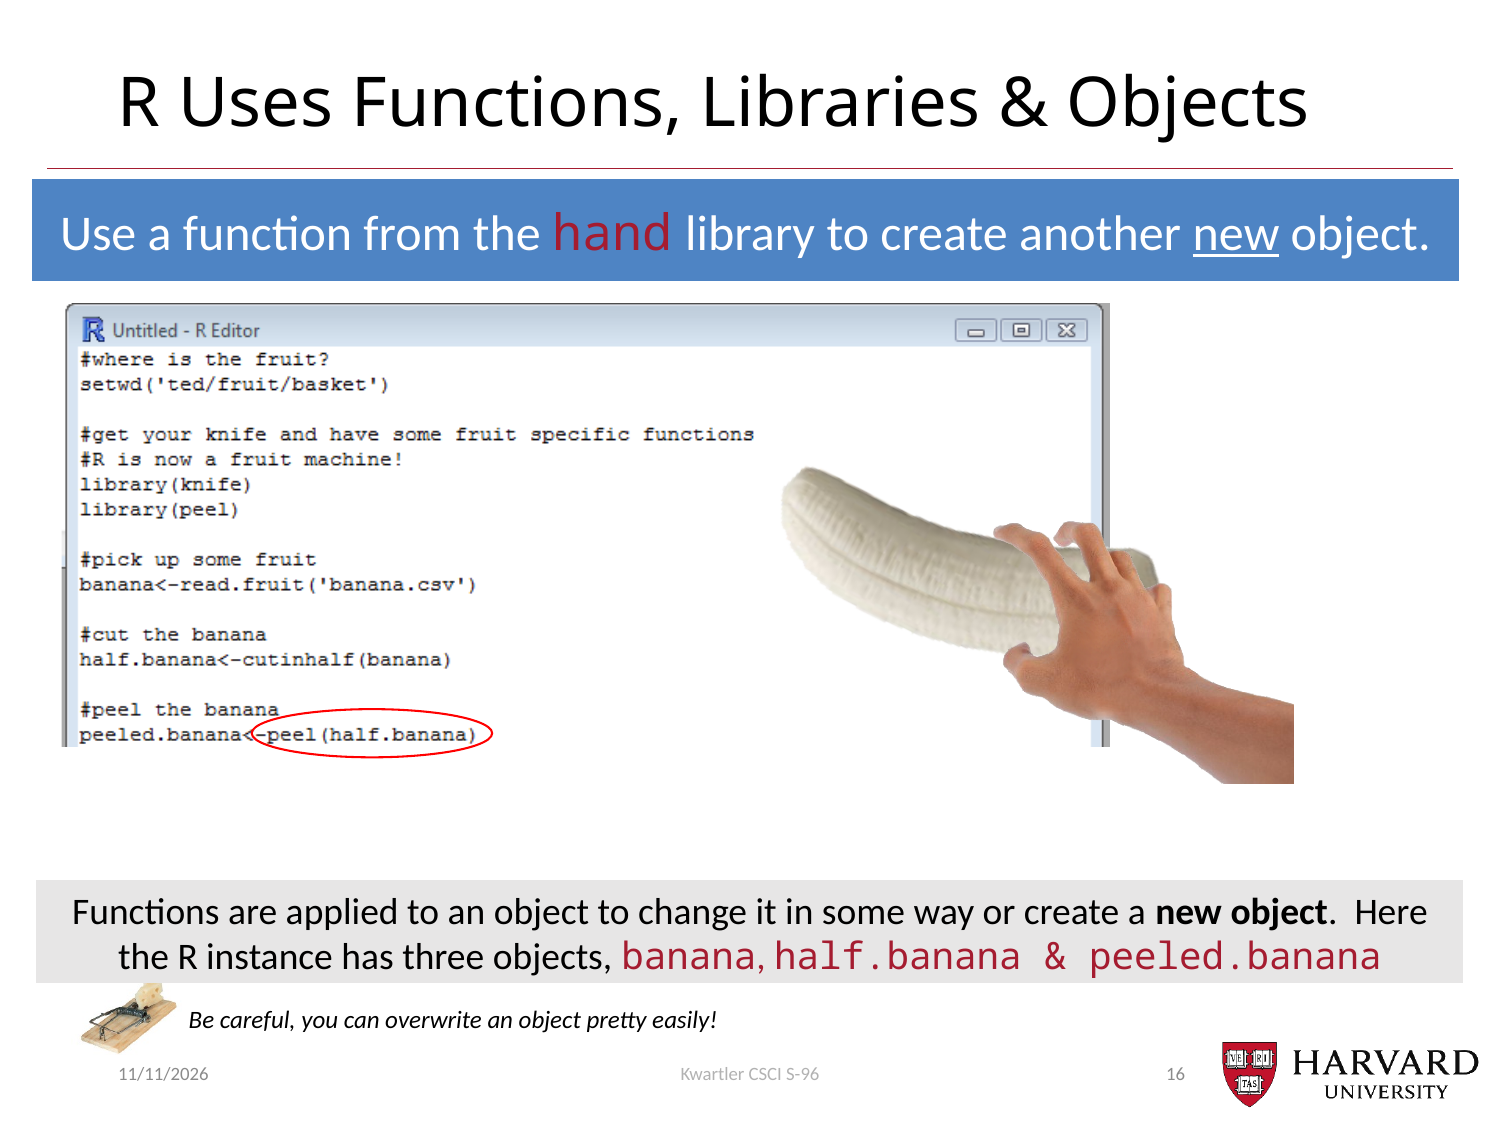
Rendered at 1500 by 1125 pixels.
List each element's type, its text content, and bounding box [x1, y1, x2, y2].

picture [1200, 1024, 1500, 1125]
title R Uses Functions, Libraries & Objects [103, 59, 1397, 157]
text_box Use a function from the hand library to create another new object. [32, 179, 1459, 281]
slide_number 16 [1059, 1042, 1200, 1103]
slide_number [103, 1042, 441, 1103]
text_box Functions are applied to an object to change it in some way or create a new object. Here the R instance has three objects, banana, half.banana & peeled.banana [36, 880, 1463, 983]
footer Kwartler CSCI S-96 [496, 1042, 1004, 1103]
text_box [269, 747, 475, 759]
picture [61, 303, 1294, 793]
text_box Be careful, you can overwrite an object pretty easily! [186, 996, 734, 1041]
picture [71, 978, 186, 1055]
